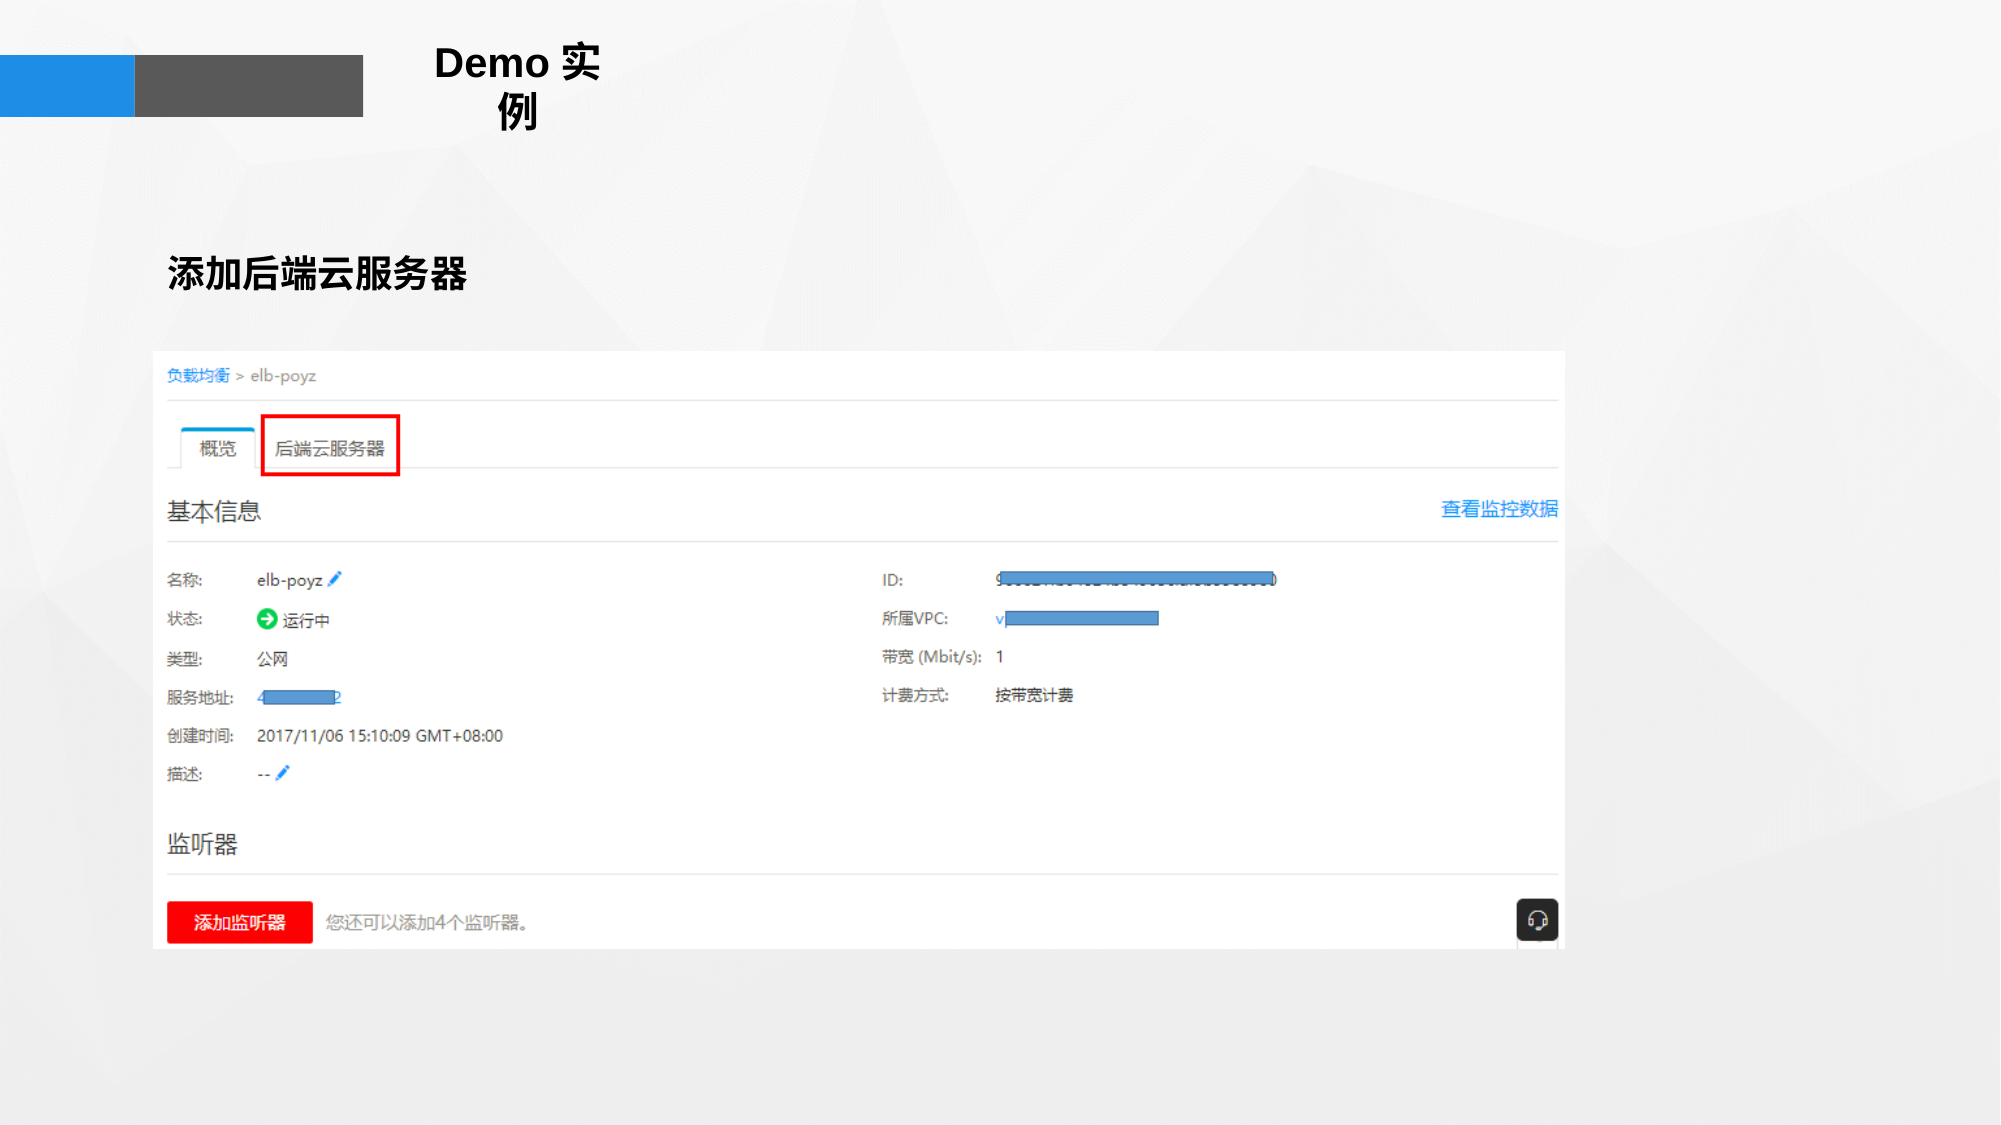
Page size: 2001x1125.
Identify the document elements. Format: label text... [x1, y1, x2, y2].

text_box Demo实例 [400, 45, 636, 126]
text_box 添加后端云服务器 [152, 241, 1435, 322]
picture [153, 351, 1565, 949]
